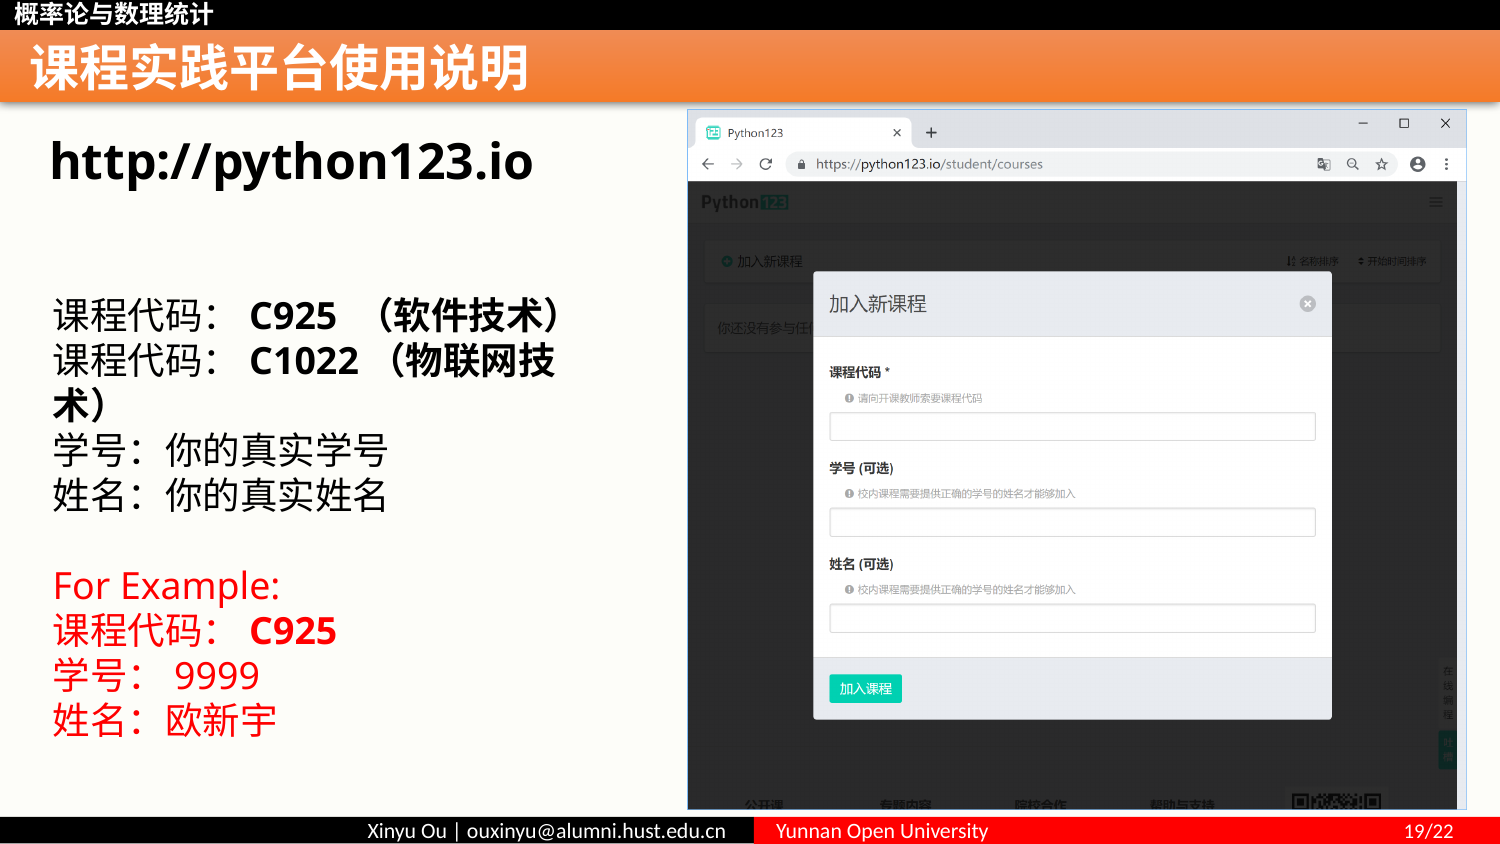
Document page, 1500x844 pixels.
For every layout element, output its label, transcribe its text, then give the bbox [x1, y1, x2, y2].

picture [687, 109, 1467, 811]
text_box 课程代码：C925 （软件技术） 课程代码：C1022（物联网技术） 学号：你的真实学号 姓名：你的真实姓名 For Example: 课程代码：C925 学号：9999 姓名：欧新宇 [37, 284, 638, 749]
text_box http://python123.io [0, 121, 582, 197]
title 课程实践平台使用说明 [0, 35, 1500, 97]
